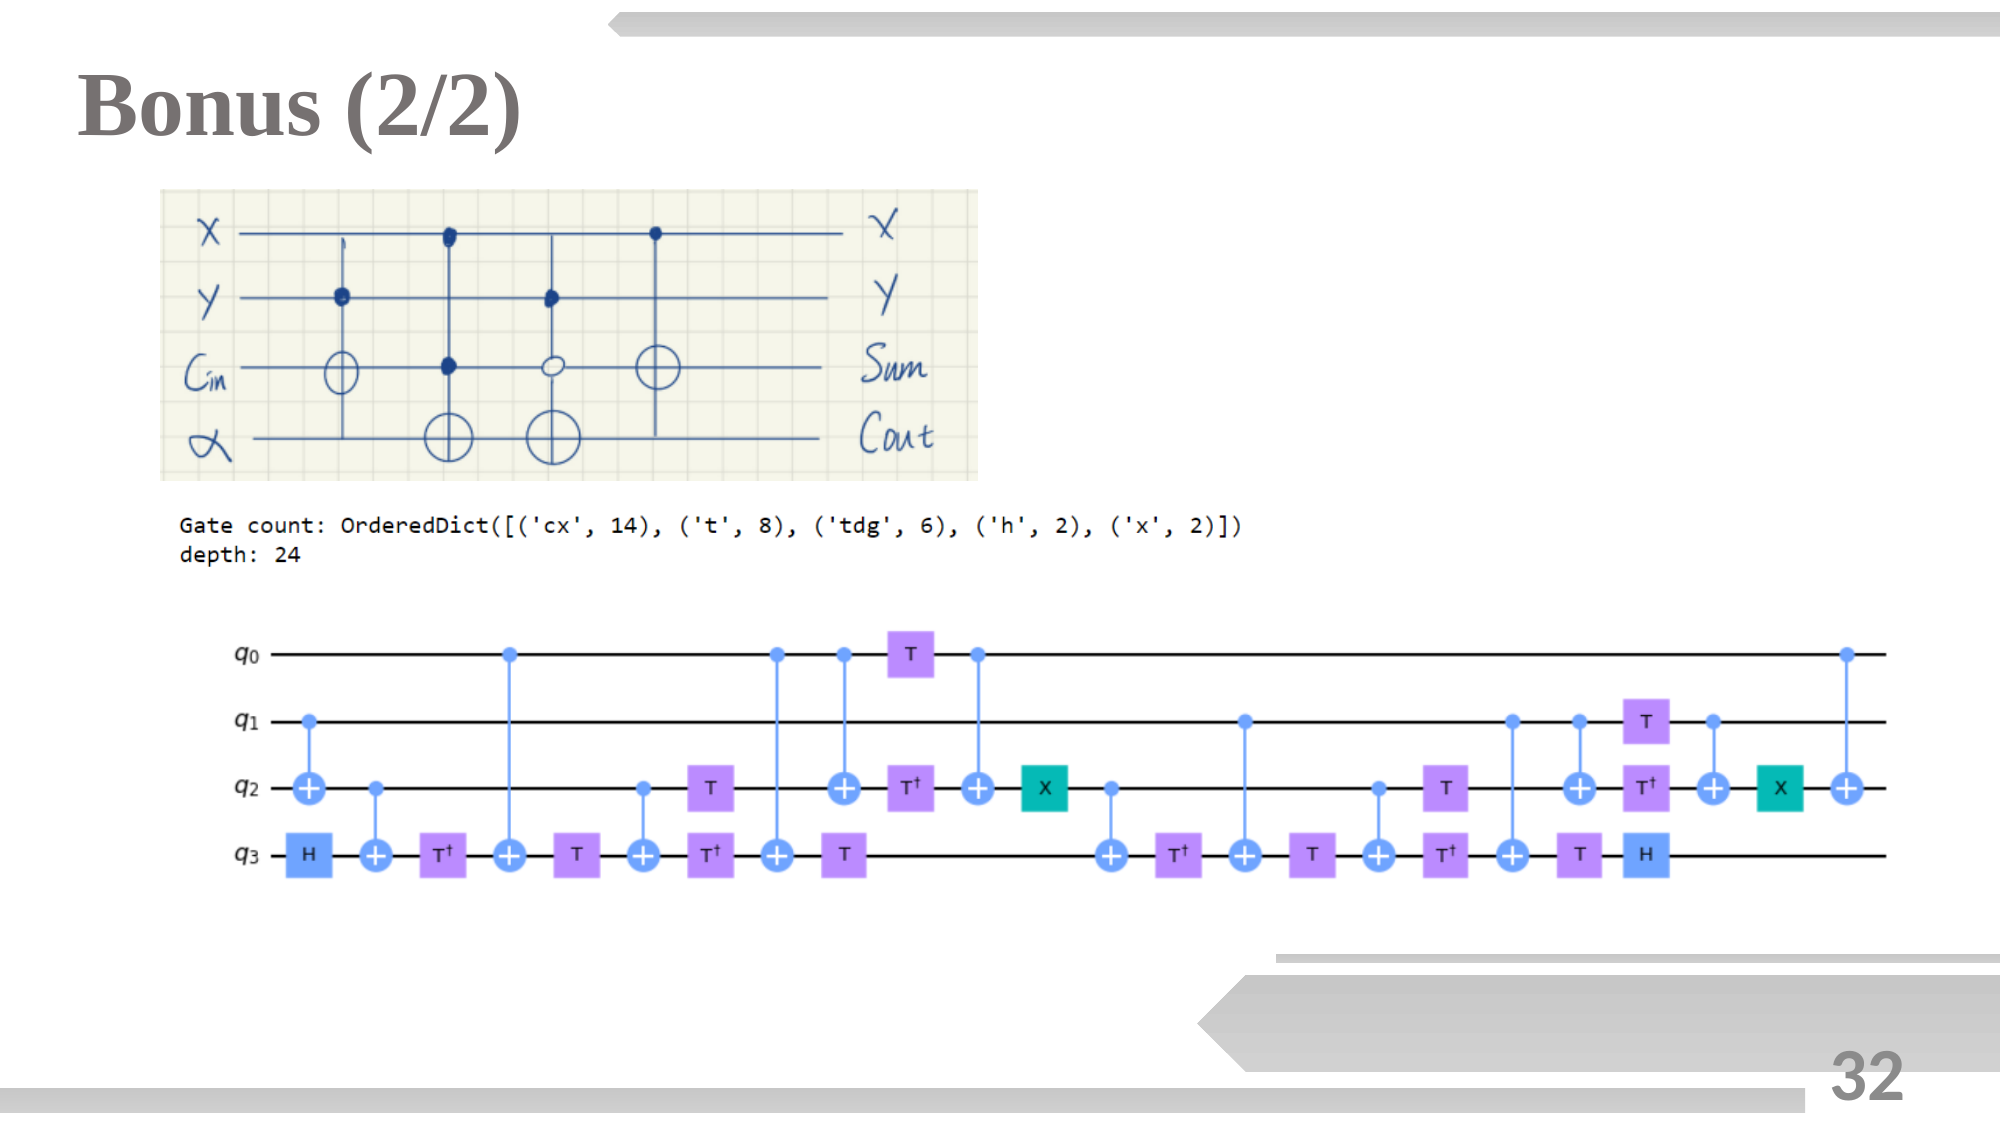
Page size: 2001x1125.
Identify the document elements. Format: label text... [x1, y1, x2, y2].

text_box [1196, 974, 2000, 1073]
text_box [1276, 954, 2000, 963]
slide_number 32 [1470, 1040, 1921, 1101]
text_box [0, 1088, 1806, 1113]
picture [160, 498, 1908, 904]
picture [160, 189, 978, 481]
text_box [607, 11, 2000, 38]
text_box Bonus (2/2) [62, 36, 928, 162]
